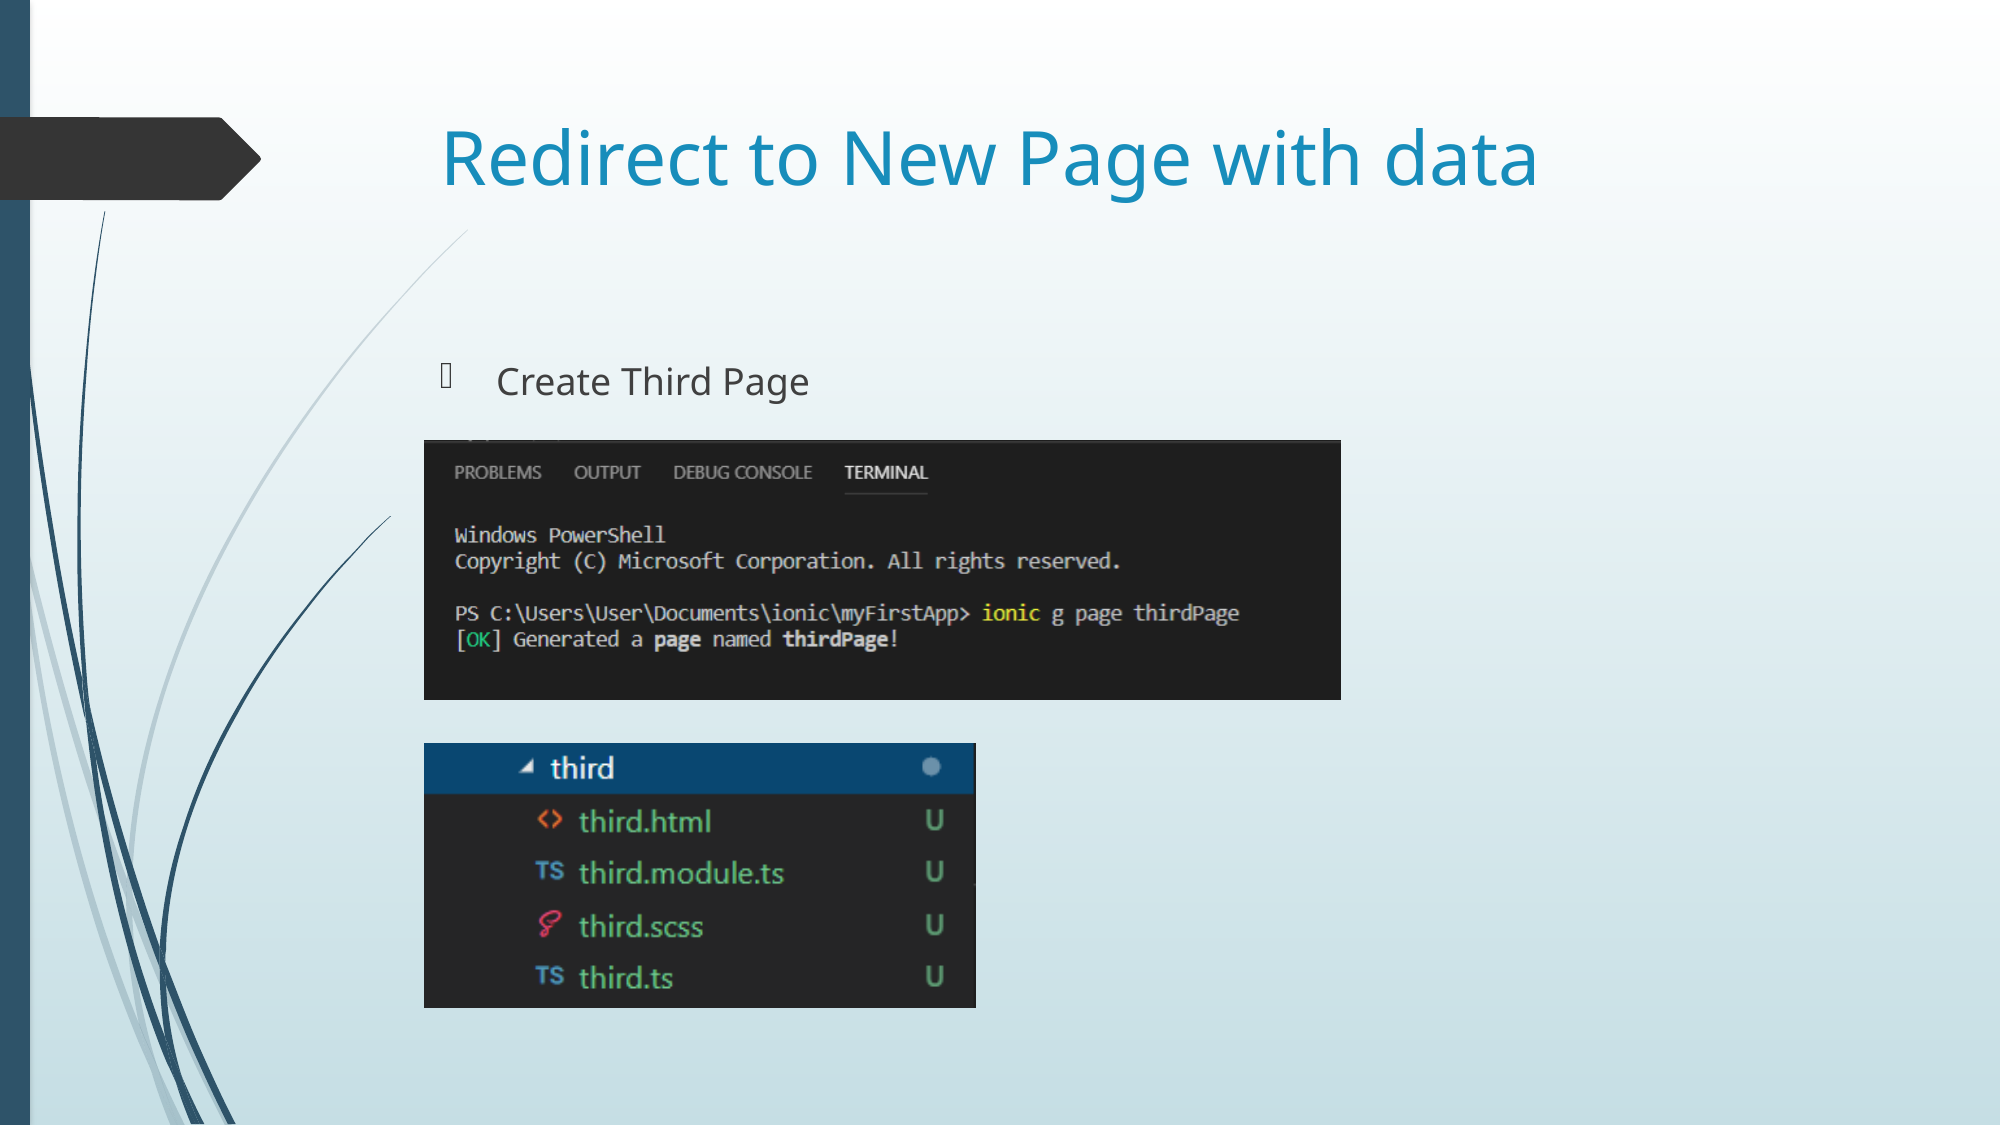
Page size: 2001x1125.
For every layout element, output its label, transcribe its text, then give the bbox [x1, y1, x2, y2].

picture [424, 439, 1341, 700]
title Redirect to New Page with data [425, 102, 1888, 313]
list Create Third Page [424, 350, 1888, 970]
picture [424, 743, 976, 1008]
